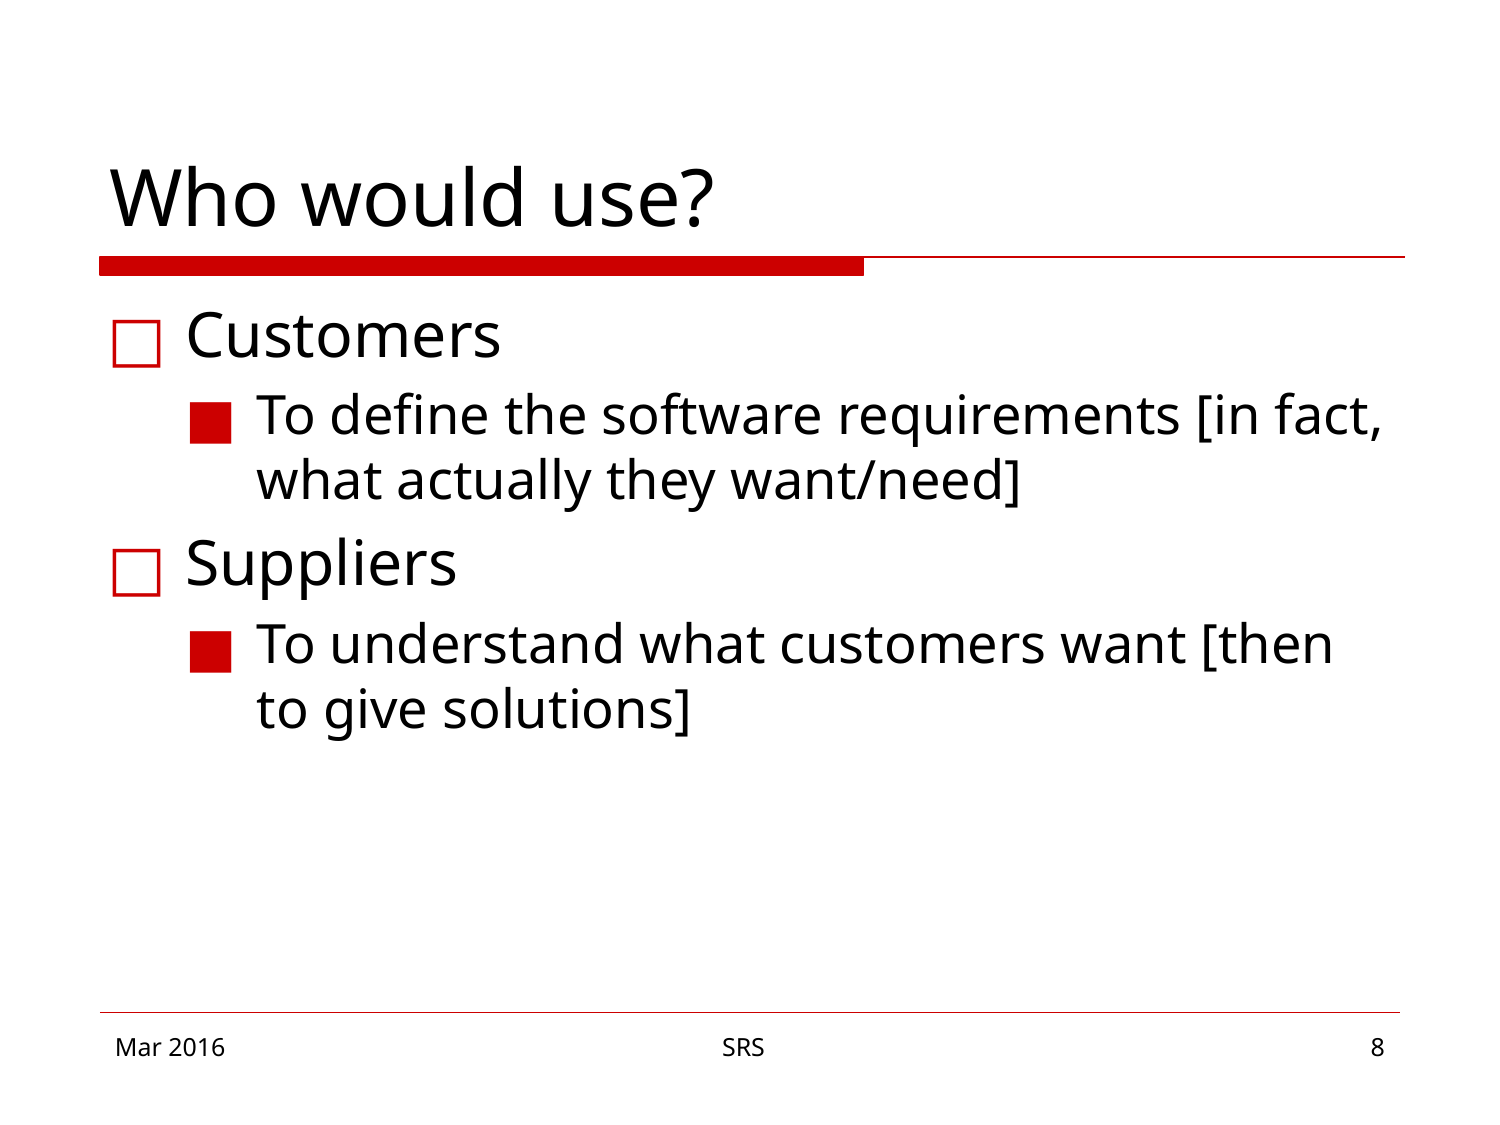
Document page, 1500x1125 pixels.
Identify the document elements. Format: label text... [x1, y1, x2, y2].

list Customers To define the software requirements [in fact, what actually they want/need] Suppliers To understand what customers want [then to give solutions] [92, 287, 1406, 988]
title Who would use? [94, 50, 1407, 250]
text_box ‹#› [1087, 1024, 1400, 1103]
text_box Mar 2016 [99, 1024, 400, 1103]
text_box SRS [437, 1024, 1050, 1103]
